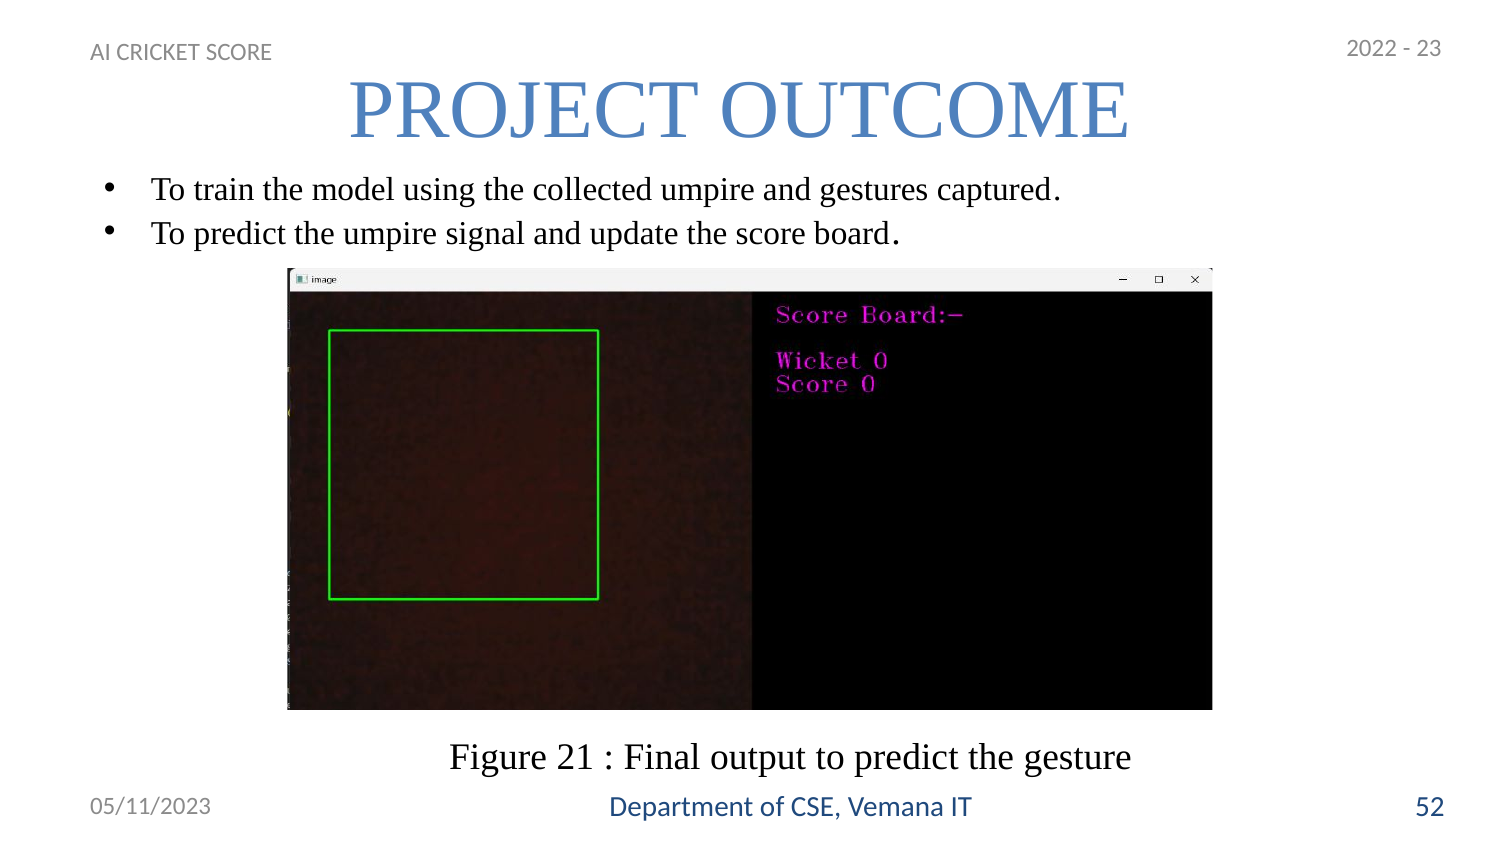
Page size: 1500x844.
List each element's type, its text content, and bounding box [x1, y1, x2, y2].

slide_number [75, 782, 425, 827]
text_box AI CRICKET SCORE [74, 33, 538, 67]
picture [287, 267, 1213, 710]
title PROJECT OUTCOME [75, 33, 1425, 175]
slide_number 52 [1074, 782, 1425, 827]
text_box Figure 21 : Final output to predict the gesture [434, 720, 1185, 785]
text_box To train the model using the collected umpire and gestures captured. To predict the umpire signal and update the score board. [89, 160, 1215, 260]
text_box 52 [1425, 782, 1460, 827]
text_box 2022 - 23 [1331, 17, 1494, 76]
footer Department of CSE, Vemana IT [512, 785, 988, 827]
